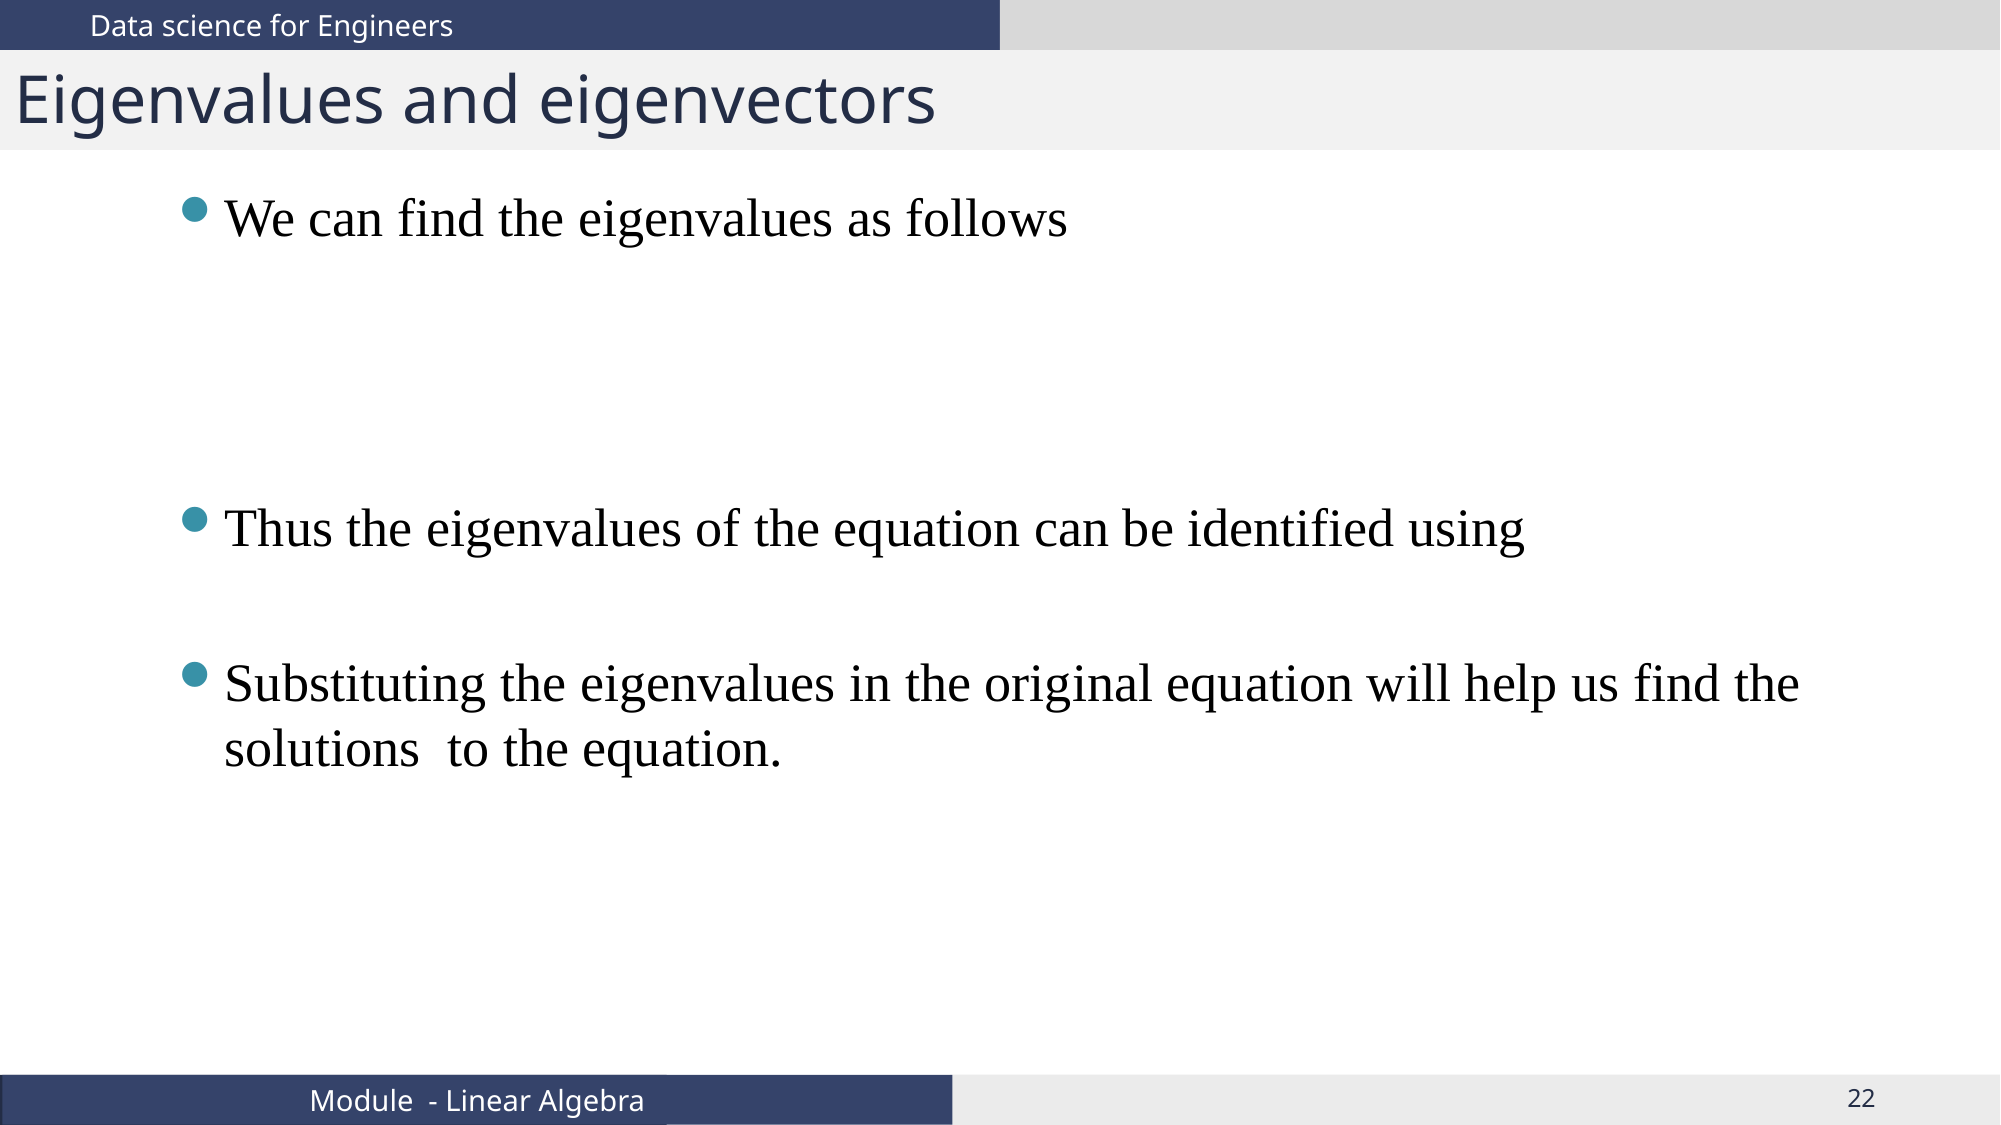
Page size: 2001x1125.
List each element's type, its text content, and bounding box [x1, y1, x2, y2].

title Eigenvalues and eigenvectors [0, 50, 1634, 146]
